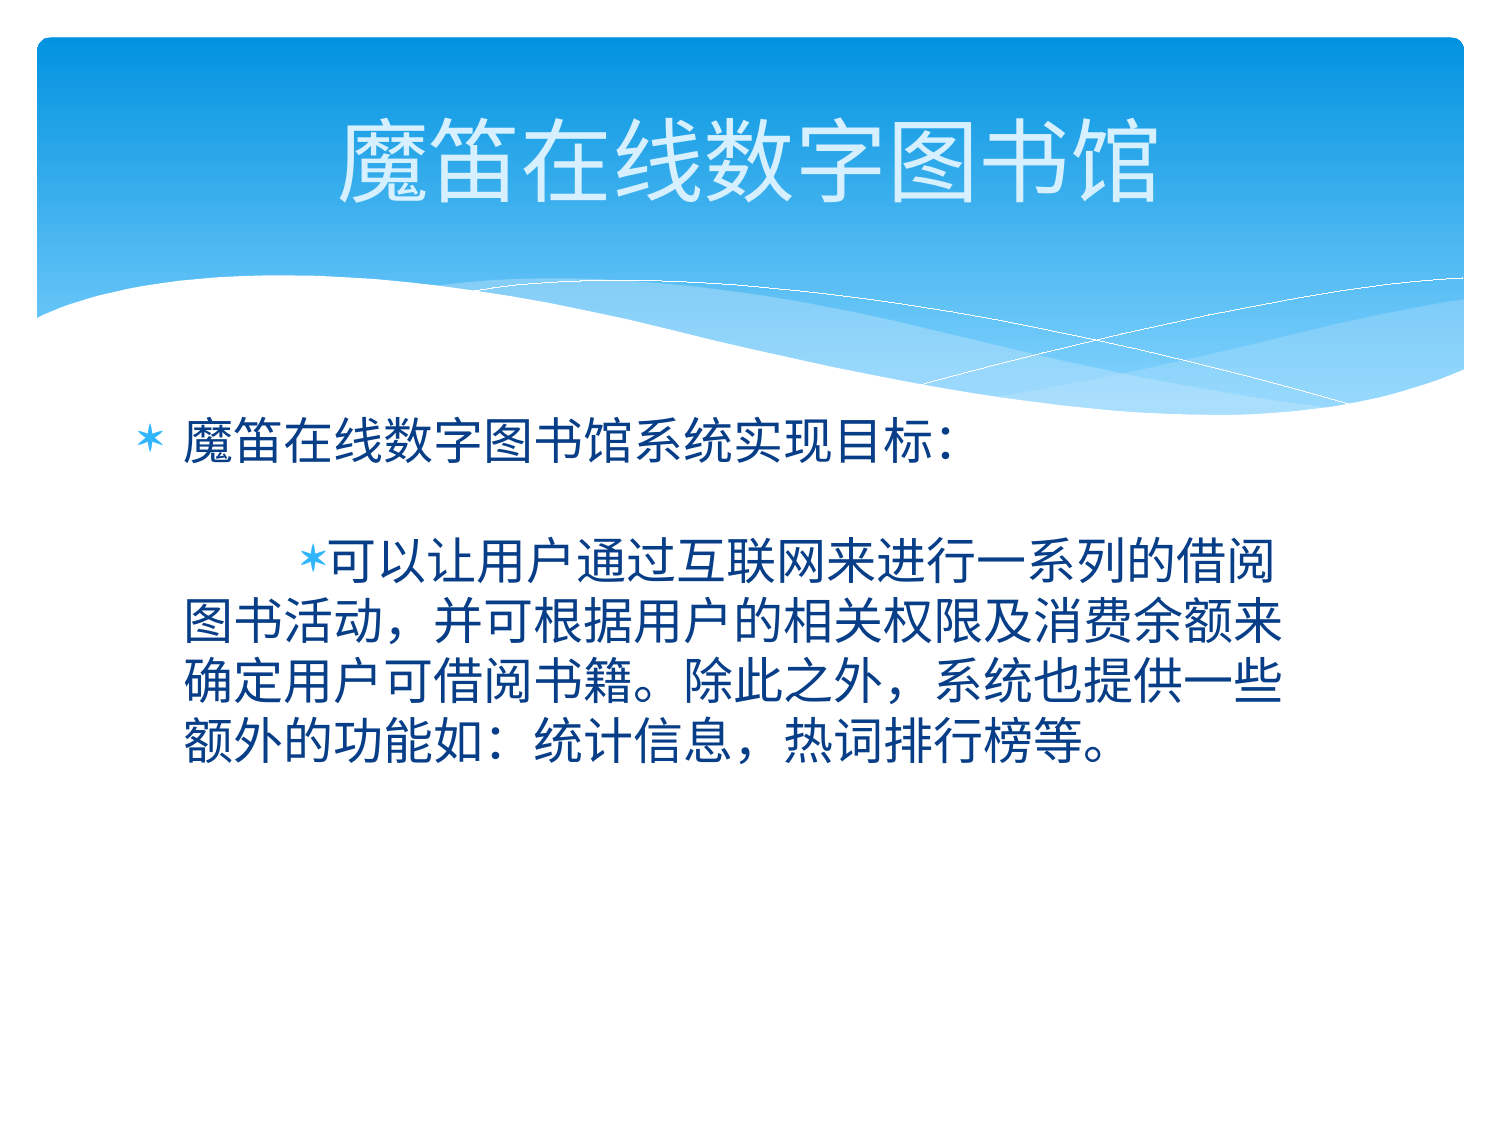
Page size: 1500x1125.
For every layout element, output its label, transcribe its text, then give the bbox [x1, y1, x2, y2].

list 魔笛在线数字图书馆系统实现目标： 可以让用户通过互联网来进行一系列的借阅图书活动，并可根据用户的相关权限及消费余额来确定用户可借阅书籍。除此之外，系统也提供一些额外的功能如：统计信息，热词排行榜等。 [123, 402, 1339, 969]
title 魔笛在线数字图书馆 [75, 55, 1425, 261]
